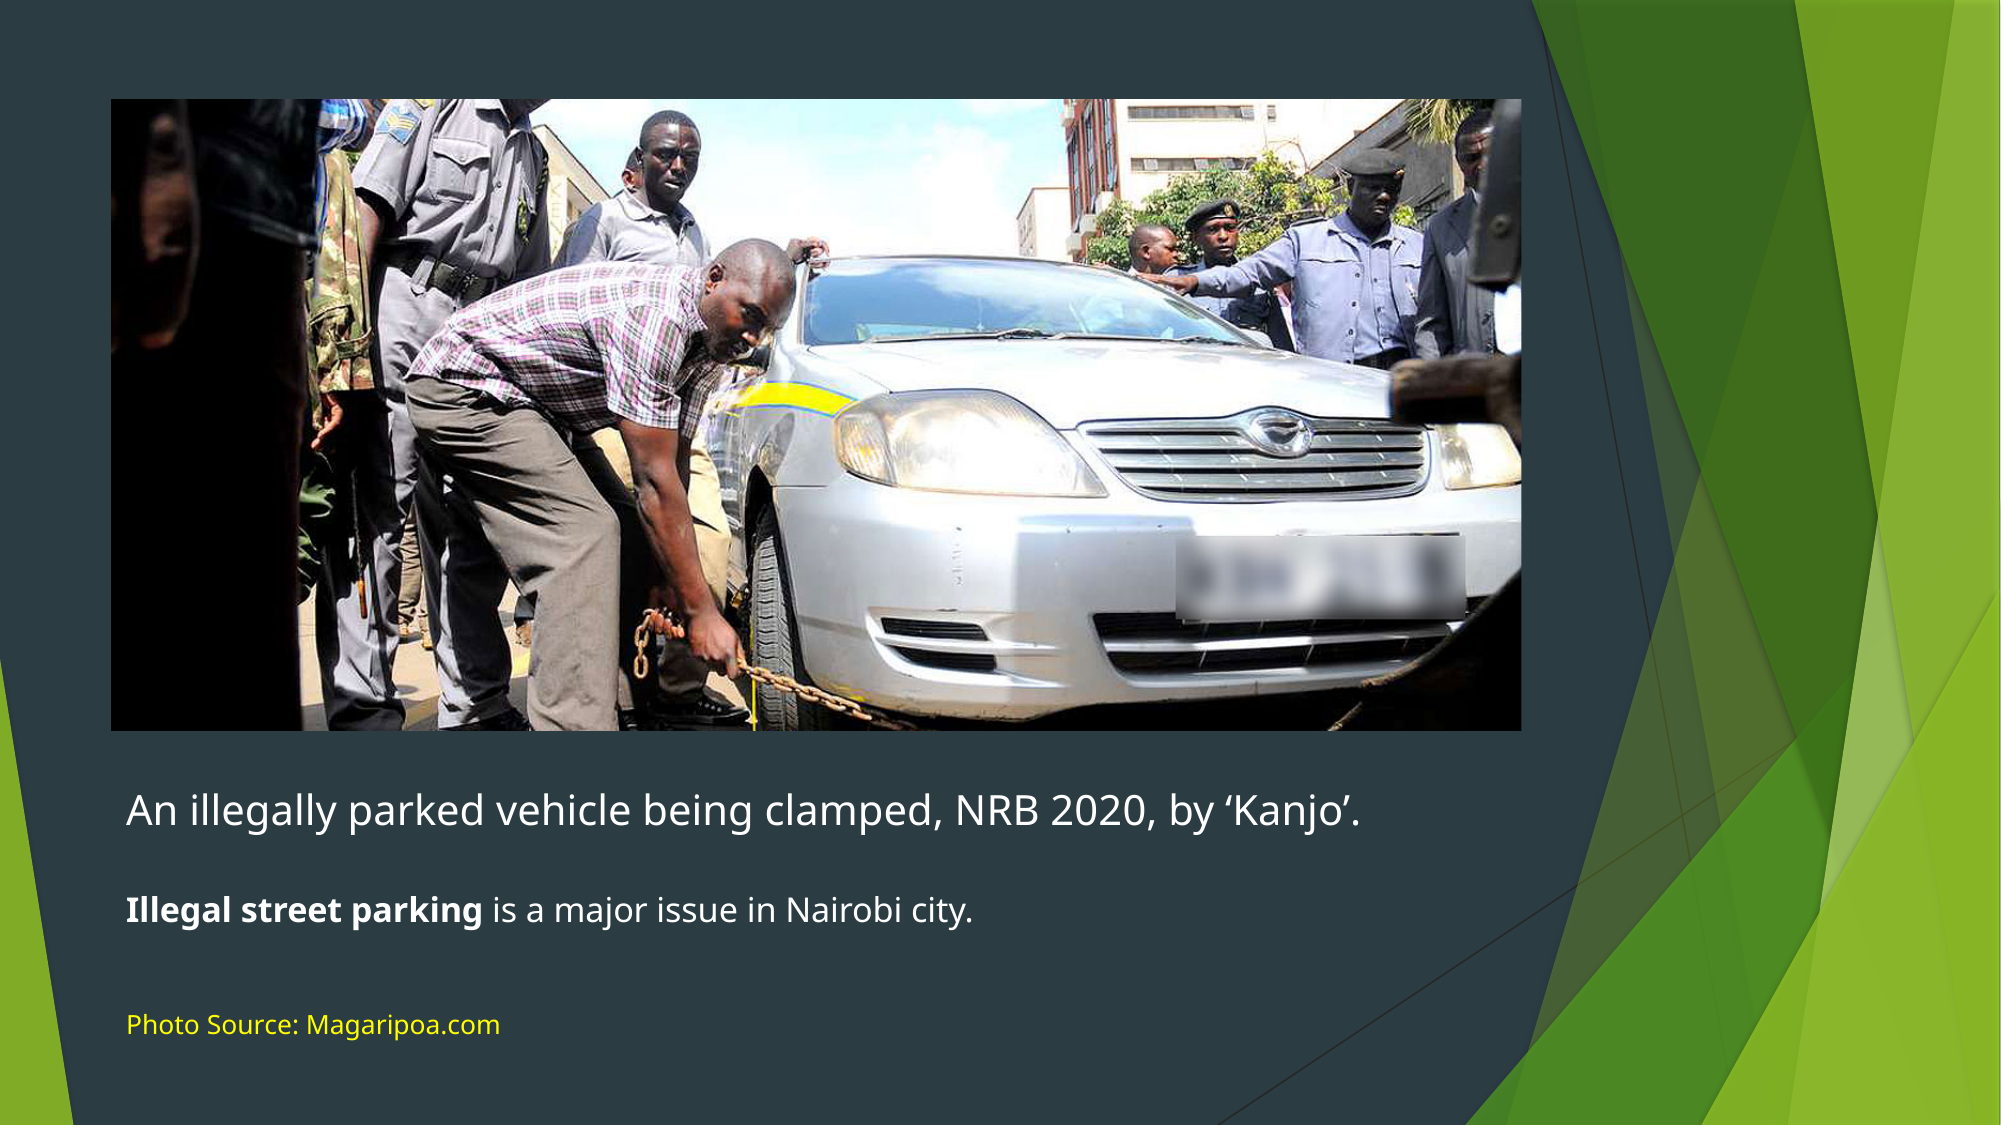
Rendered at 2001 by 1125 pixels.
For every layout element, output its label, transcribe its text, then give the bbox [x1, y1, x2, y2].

list Illegal street parking is a major issue in Nairobi city. Photo Source: Magaripoa.com [111, 880, 1522, 1049]
title An illegally parked vehicle being clamped, NRB 2020, by ‘Kanjo’. [111, 770, 1522, 842]
picture [110, 99, 1522, 732]
